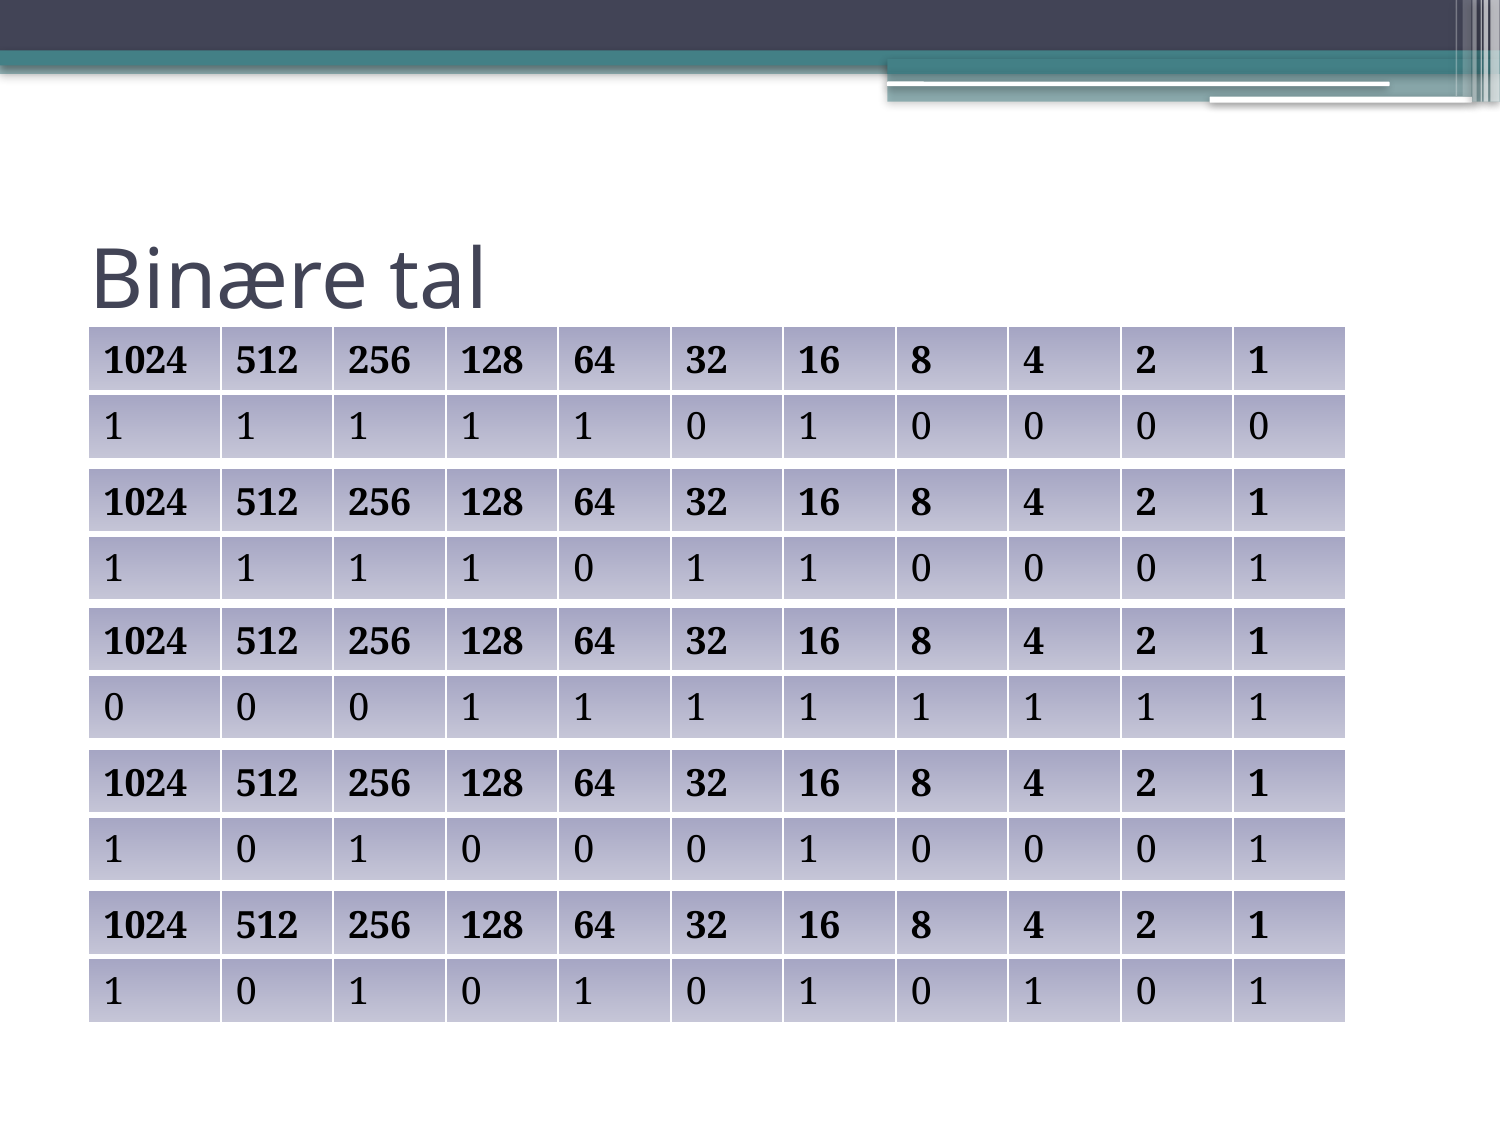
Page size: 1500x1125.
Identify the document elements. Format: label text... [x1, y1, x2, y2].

table_header 1024 [89, 327, 220, 390]
table_cell 1 [672, 537, 782, 599]
table_header 32 [672, 891, 782, 954]
table_header 1 [1234, 469, 1345, 531]
table_header 32 [672, 327, 782, 390]
table_cell 1 [334, 959, 445, 1022]
table_header 256 [334, 327, 445, 390]
table_header 4 [1009, 891, 1120, 954]
table_header 4 [1009, 750, 1120, 812]
table_header 1024 [89, 608, 220, 670]
table_header 2 [1122, 891, 1232, 954]
table_cell 1 [1234, 537, 1345, 599]
table_header 8 [897, 750, 1007, 812]
table_header 2 [1122, 608, 1232, 670]
table_header 256 [334, 750, 445, 812]
table_cell 0 [89, 676, 220, 738]
table_header 256 [334, 891, 445, 954]
table_header 128 [447, 891, 557, 954]
table_header 1 [1234, 608, 1345, 670]
table_cell 0 [672, 395, 782, 458]
table_cell 1 [784, 395, 895, 458]
table_cell 1 [89, 537, 220, 599]
table_cell 0 [1122, 818, 1232, 880]
table_header 256 [334, 469, 445, 531]
table_cell 0 [334, 676, 445, 738]
table_header 32 [672, 608, 782, 670]
table_cell 1 [672, 676, 782, 738]
table_header 16 [784, 327, 895, 390]
table_cell 0 [1122, 395, 1232, 458]
table_cell 1 [334, 537, 445, 599]
table_header 64 [559, 750, 670, 812]
table_cell 1 [1009, 959, 1120, 1022]
table_header 8 [897, 327, 1007, 390]
table_cell 1 [89, 818, 220, 880]
table_cell 0 [1122, 537, 1232, 599]
table_header 16 [784, 469, 895, 531]
table_cell 1 [559, 959, 670, 1022]
table_cell 0 [672, 959, 782, 1022]
table_header 512 [222, 327, 332, 390]
table_header 512 [222, 750, 332, 812]
table_header 4 [1009, 469, 1120, 531]
table_header 32 [672, 750, 782, 812]
table_cell 1 [1234, 676, 1345, 738]
table_header 1 [1234, 750, 1345, 812]
table_cell 0 [897, 395, 1007, 458]
table_header 4 [1009, 608, 1120, 670]
table_cell 0 [222, 676, 332, 738]
table_header 1024 [89, 750, 220, 812]
table_header 8 [897, 608, 1007, 670]
table_cell 1 [447, 537, 557, 599]
table_cell 1 [784, 959, 895, 1022]
table_header 512 [222, 608, 332, 670]
table_cell 1 [334, 818, 445, 880]
table_header 512 [222, 891, 332, 954]
table_cell 0 [1009, 395, 1120, 458]
table_cell 1 [89, 959, 220, 1022]
table_header 128 [447, 608, 557, 670]
title Binære tal [75, 187, 1425, 363]
table_cell 0 [222, 959, 332, 1022]
table_header 16 [784, 891, 895, 954]
table_cell 0 [559, 537, 670, 599]
table_header 128 [447, 469, 557, 531]
table_header 32 [672, 469, 782, 531]
table_header 64 [559, 891, 670, 954]
table_cell 1 [784, 676, 895, 738]
table_cell 1 [1009, 676, 1120, 738]
table_cell 1 [447, 395, 557, 458]
table_cell 0 [897, 537, 1007, 599]
table_cell 1 [559, 395, 670, 458]
table_cell 1 [447, 676, 557, 738]
table_header 2 [1122, 327, 1232, 390]
table_header 1 [1234, 891, 1345, 954]
table_cell 1 [89, 395, 220, 458]
table_cell 1 [559, 676, 670, 738]
table_header 2 [1122, 750, 1232, 812]
table_header 256 [334, 608, 445, 670]
table_cell 0 [559, 818, 670, 880]
table_header 16 [784, 608, 895, 670]
table_cell 0 [447, 959, 557, 1022]
table_header 64 [559, 469, 670, 531]
table_header 1024 [89, 469, 220, 531]
table_cell 0 [897, 818, 1007, 880]
table_cell 0 [1009, 537, 1120, 599]
table_cell 0 [672, 818, 782, 880]
table_cell 0 [897, 959, 1007, 1022]
table_header 16 [784, 750, 895, 812]
table_header 512 [222, 469, 332, 531]
table_cell 1 [1234, 818, 1345, 880]
table_cell 1 [1234, 959, 1345, 1022]
table_header 1024 [89, 891, 220, 954]
table_cell 0 [1234, 395, 1345, 458]
table_cell 0 [222, 818, 332, 880]
table_cell 0 [447, 818, 557, 880]
table_header 128 [447, 750, 557, 812]
table_header 64 [559, 327, 670, 390]
table_cell 1 [784, 537, 895, 599]
table_header 8 [897, 469, 1007, 531]
table_cell 1 [222, 395, 332, 458]
table_cell 0 [1122, 959, 1232, 1022]
table_cell 1 [897, 676, 1007, 738]
table_header 4 [1009, 327, 1120, 390]
table_cell 1 [1122, 676, 1232, 738]
table_header 1 [1234, 327, 1345, 390]
table_cell 1 [784, 818, 895, 880]
table_header 128 [447, 327, 557, 390]
table_header 64 [559, 608, 670, 670]
table_cell 0 [1009, 818, 1120, 880]
table_header 2 [1122, 469, 1232, 531]
table_header 8 [897, 891, 1007, 954]
table_cell 1 [334, 395, 445, 458]
table_cell 1 [222, 537, 332, 599]
